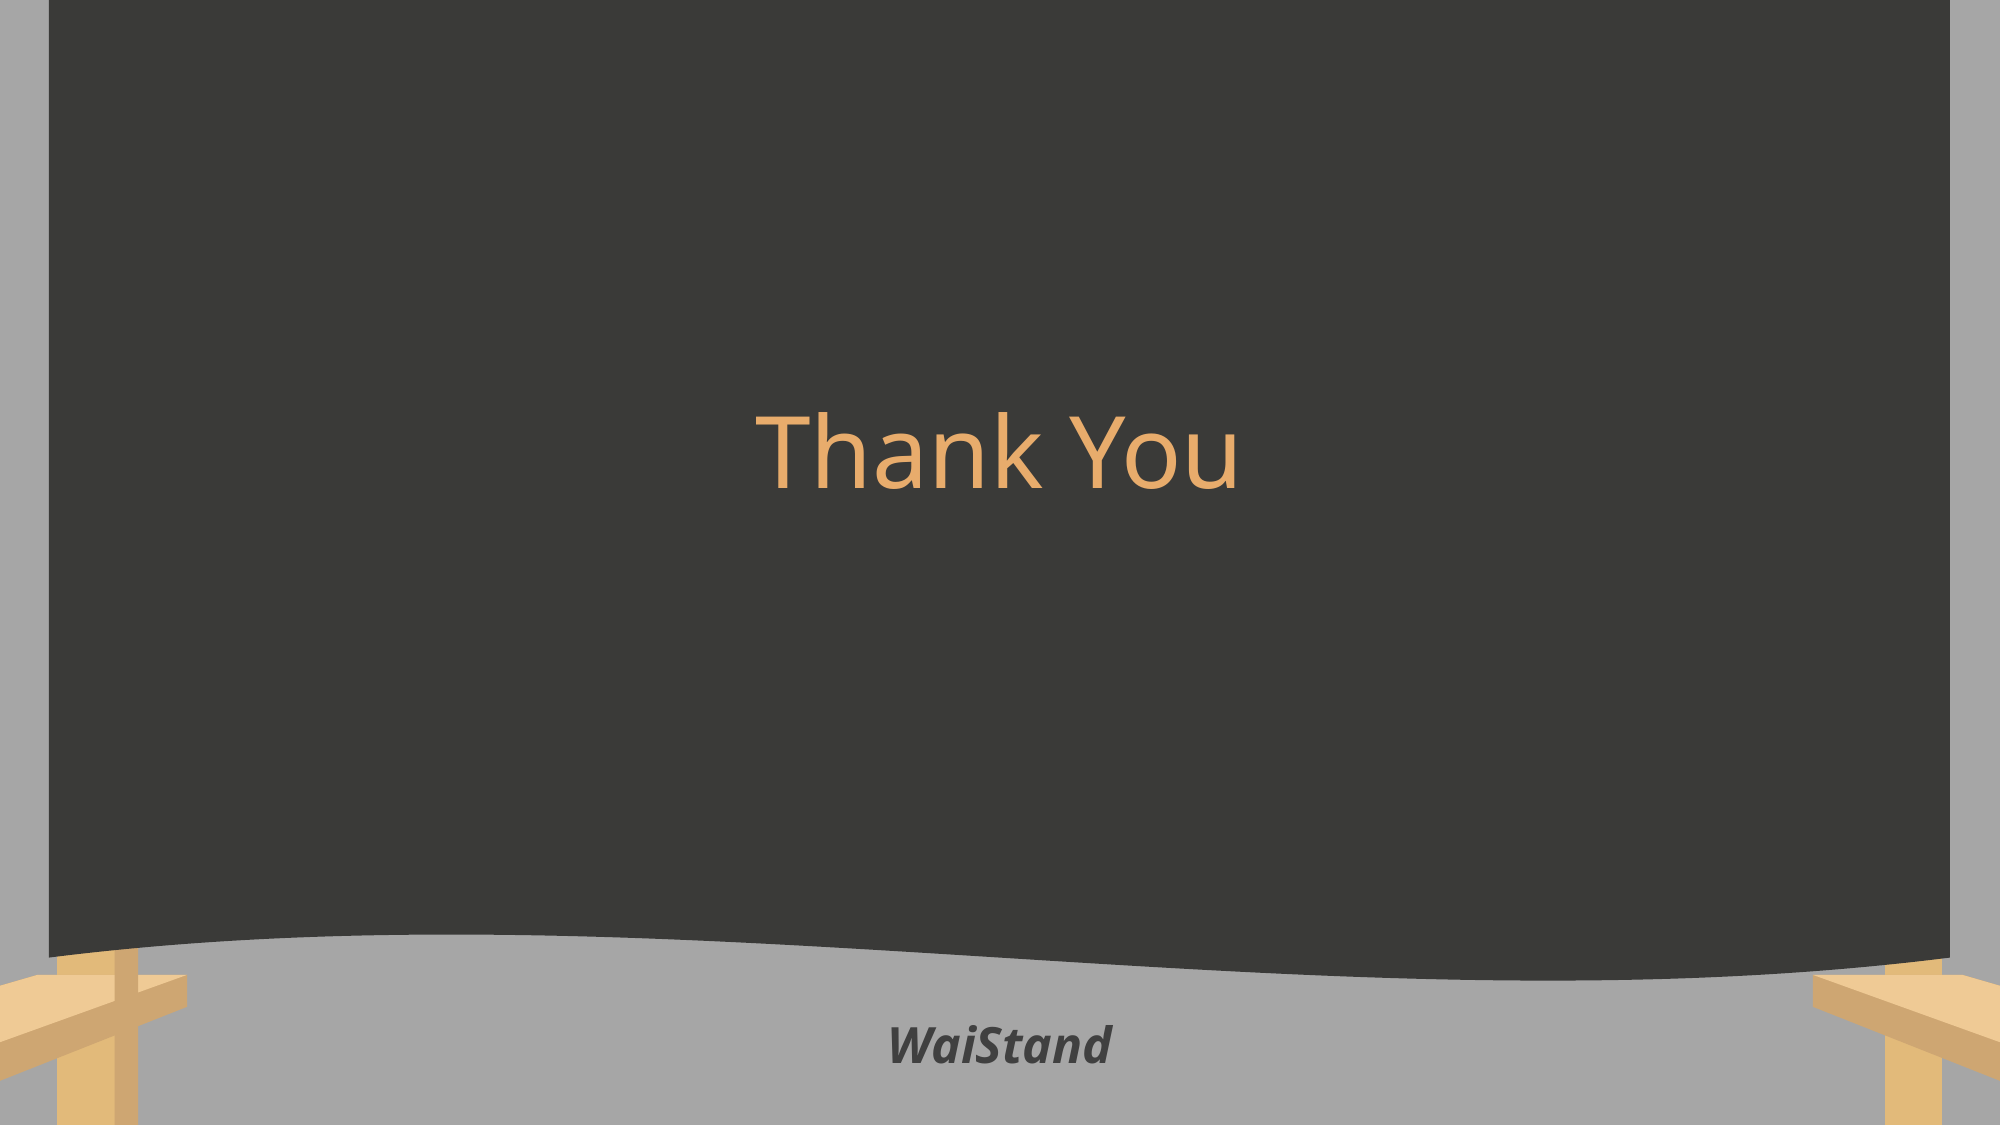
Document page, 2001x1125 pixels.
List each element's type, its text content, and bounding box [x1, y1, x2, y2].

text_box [0, 637, 188, 1125]
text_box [1812, 637, 2000, 1125]
text_box [48, 0, 1950, 981]
text_box WaiStand [500, 1005, 1500, 1081]
text_box Thank You [367, 381, 1632, 516]
